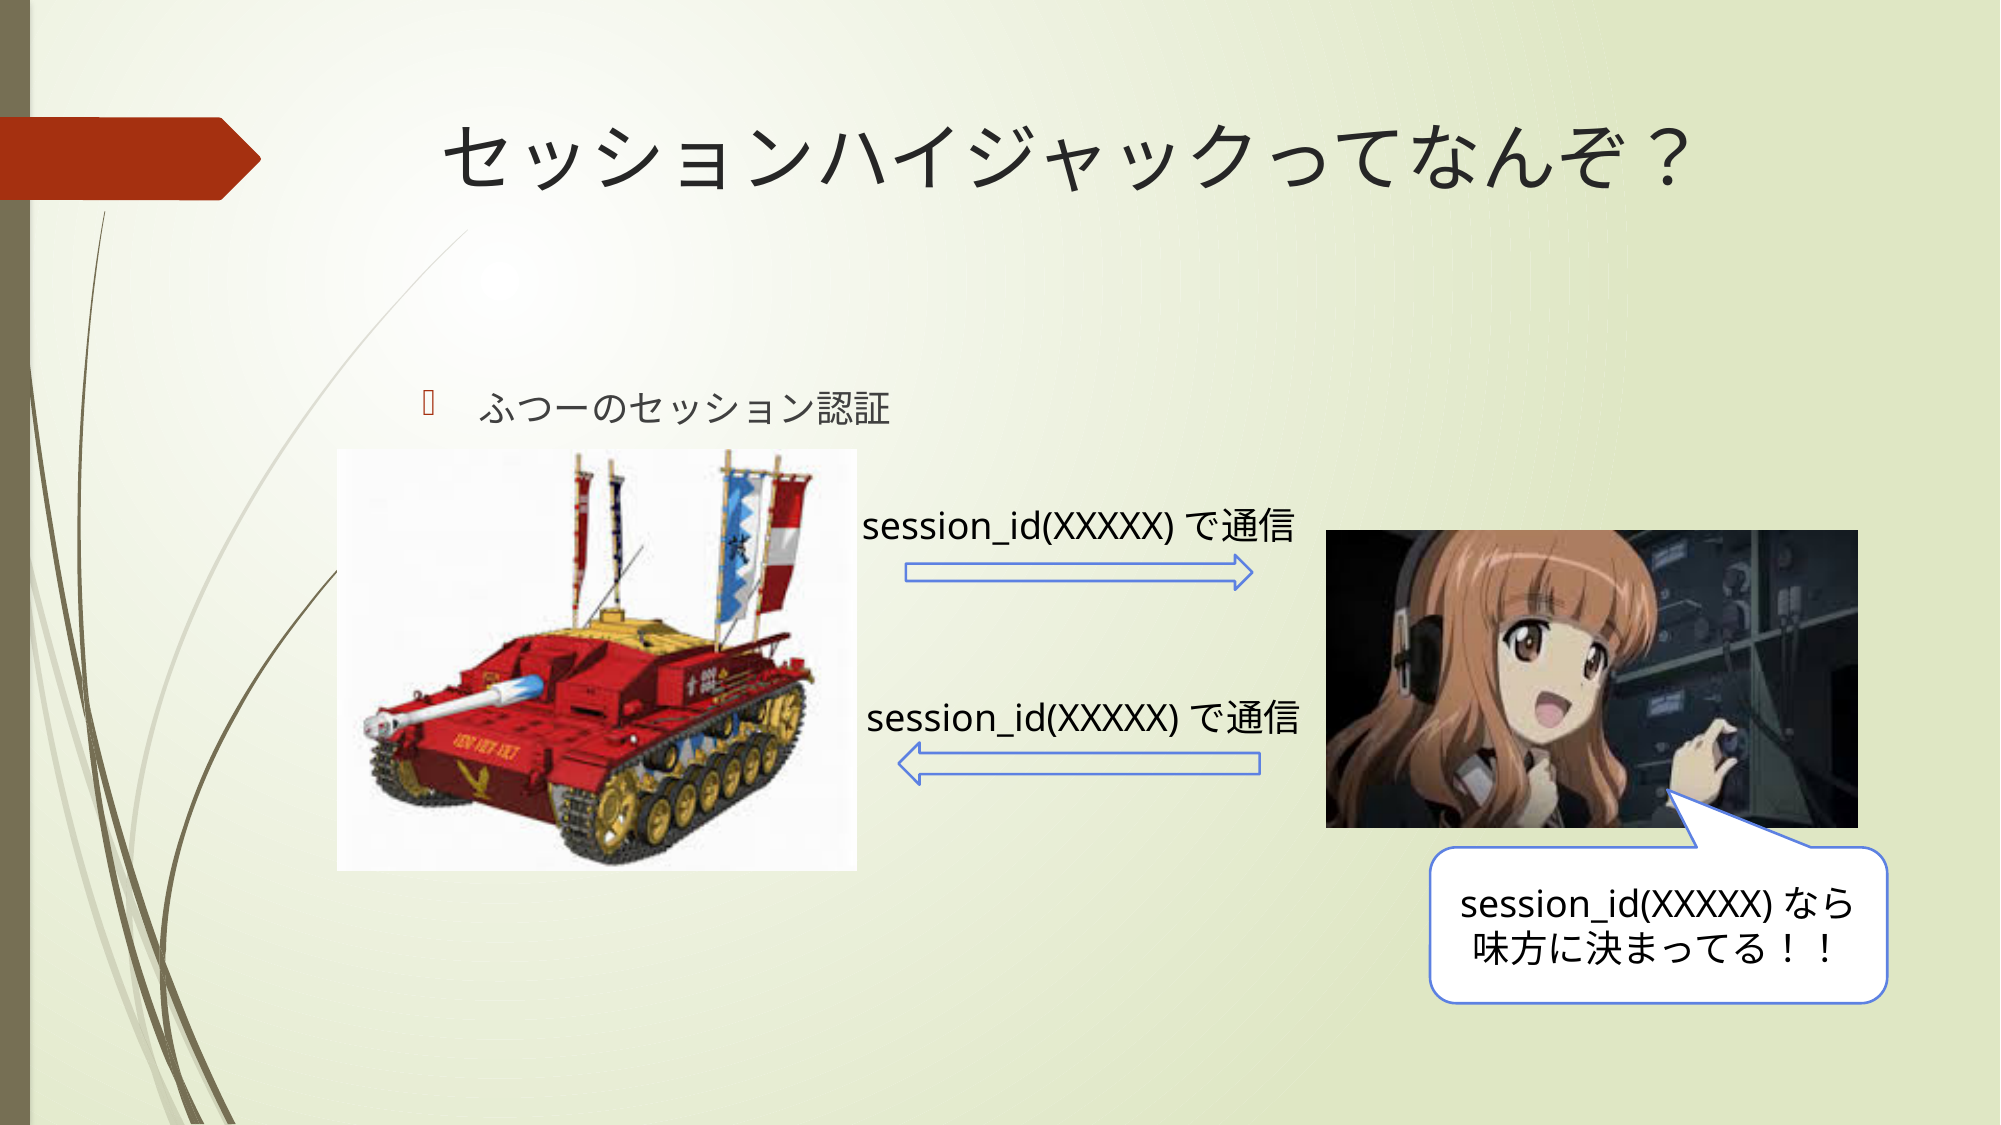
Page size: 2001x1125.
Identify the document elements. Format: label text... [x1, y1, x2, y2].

text_box session_id(XXXXX)で通信 [862, 686, 1316, 747]
text_box session_id(XXXXX)で通信 [862, 494, 1312, 554]
picture [337, 449, 857, 871]
text_box [904, 554, 1254, 591]
text_box session_id(XXXXX)なら味方に決まってる！！ [1428, 836, 1889, 1005]
title セッションハイジャックってなんぞ？ [425, 102, 1888, 313]
picture [1326, 530, 1858, 828]
text_box [897, 747, 1261, 786]
list ふつーのセッション認証 [407, 377, 1870, 997]
